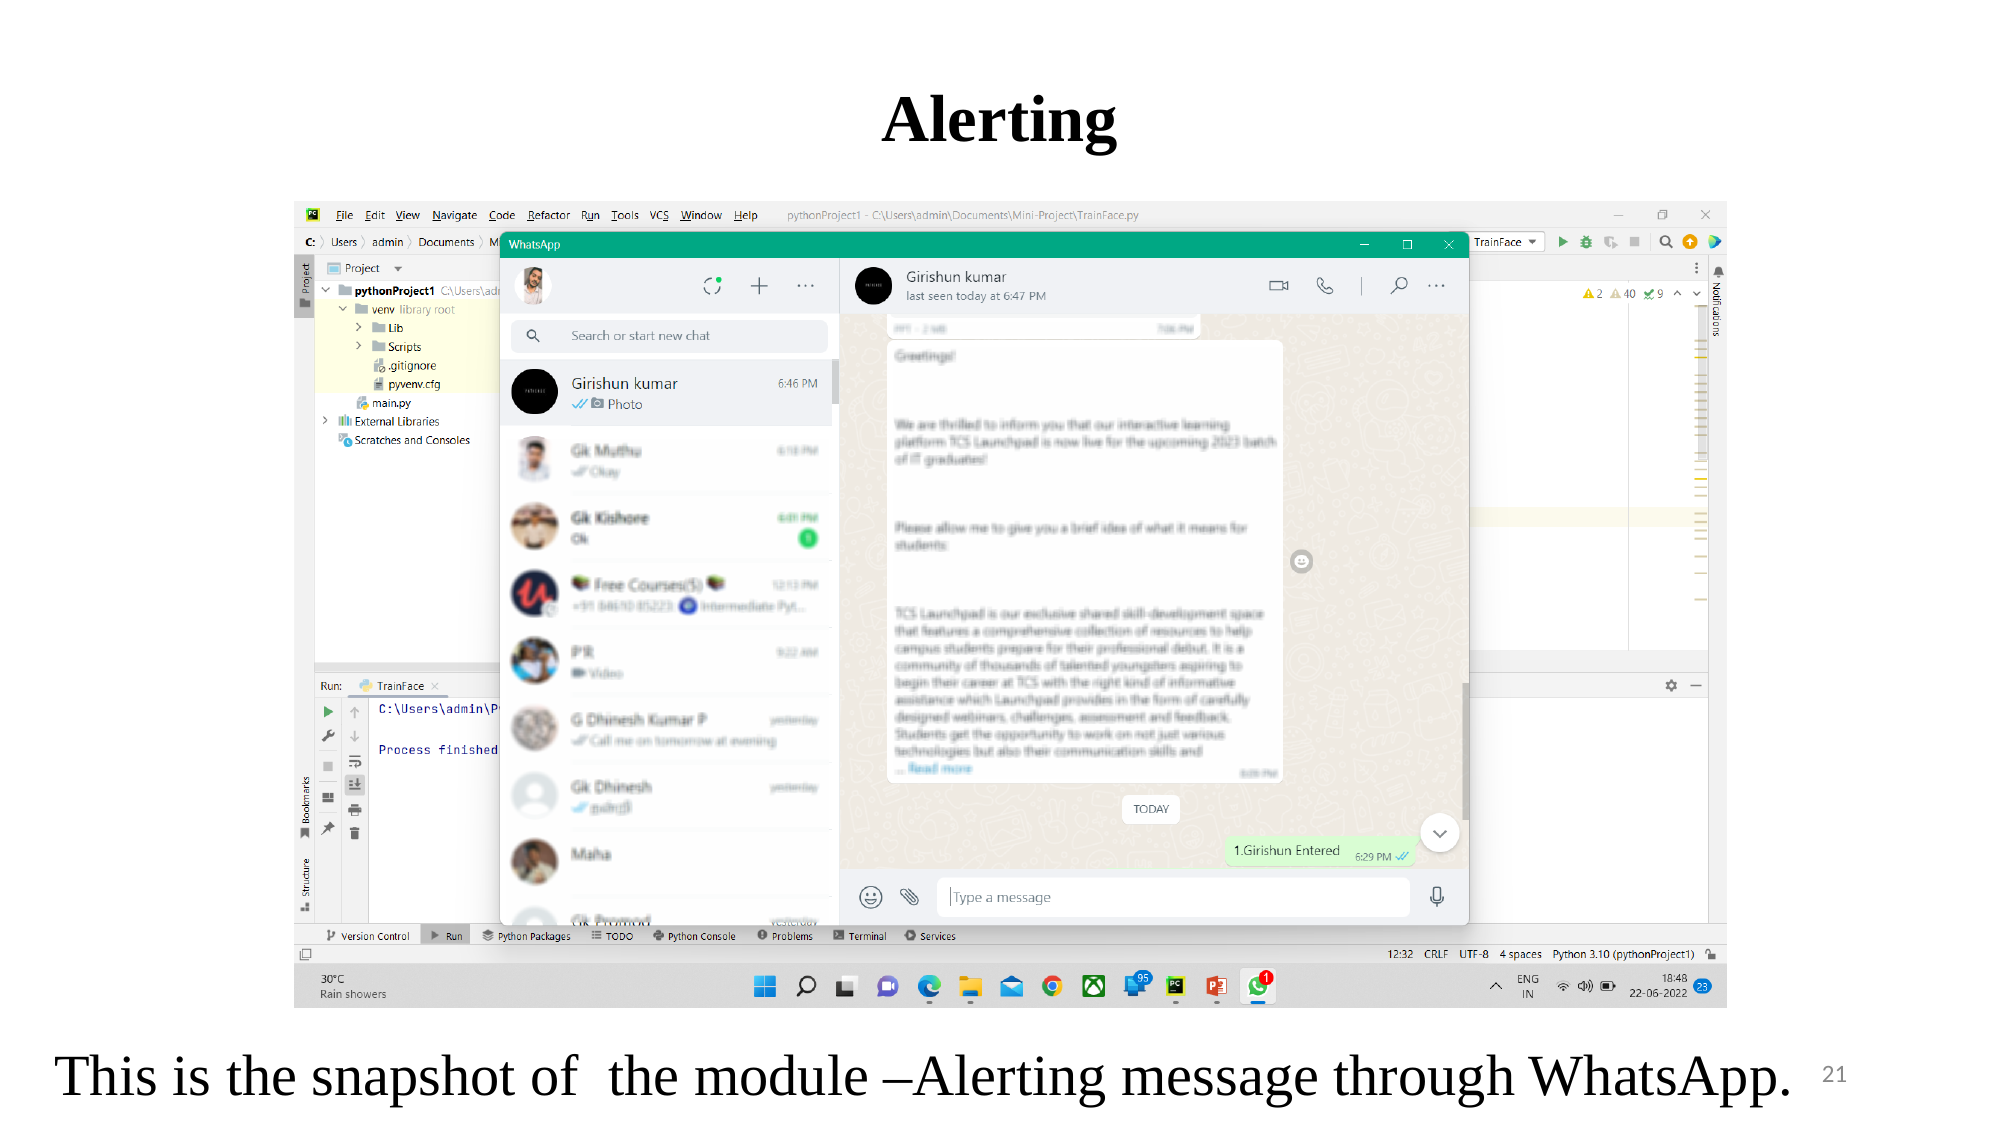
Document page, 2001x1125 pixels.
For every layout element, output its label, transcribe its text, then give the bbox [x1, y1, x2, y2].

text_box This is the snapshot of the module –Alerting message through WhatsApp. [39, 1029, 1863, 1115]
picture [294, 201, 1728, 1008]
title Alerting [137, 29, 1863, 210]
text_box 21 [1412, 1042, 1863, 1103]
